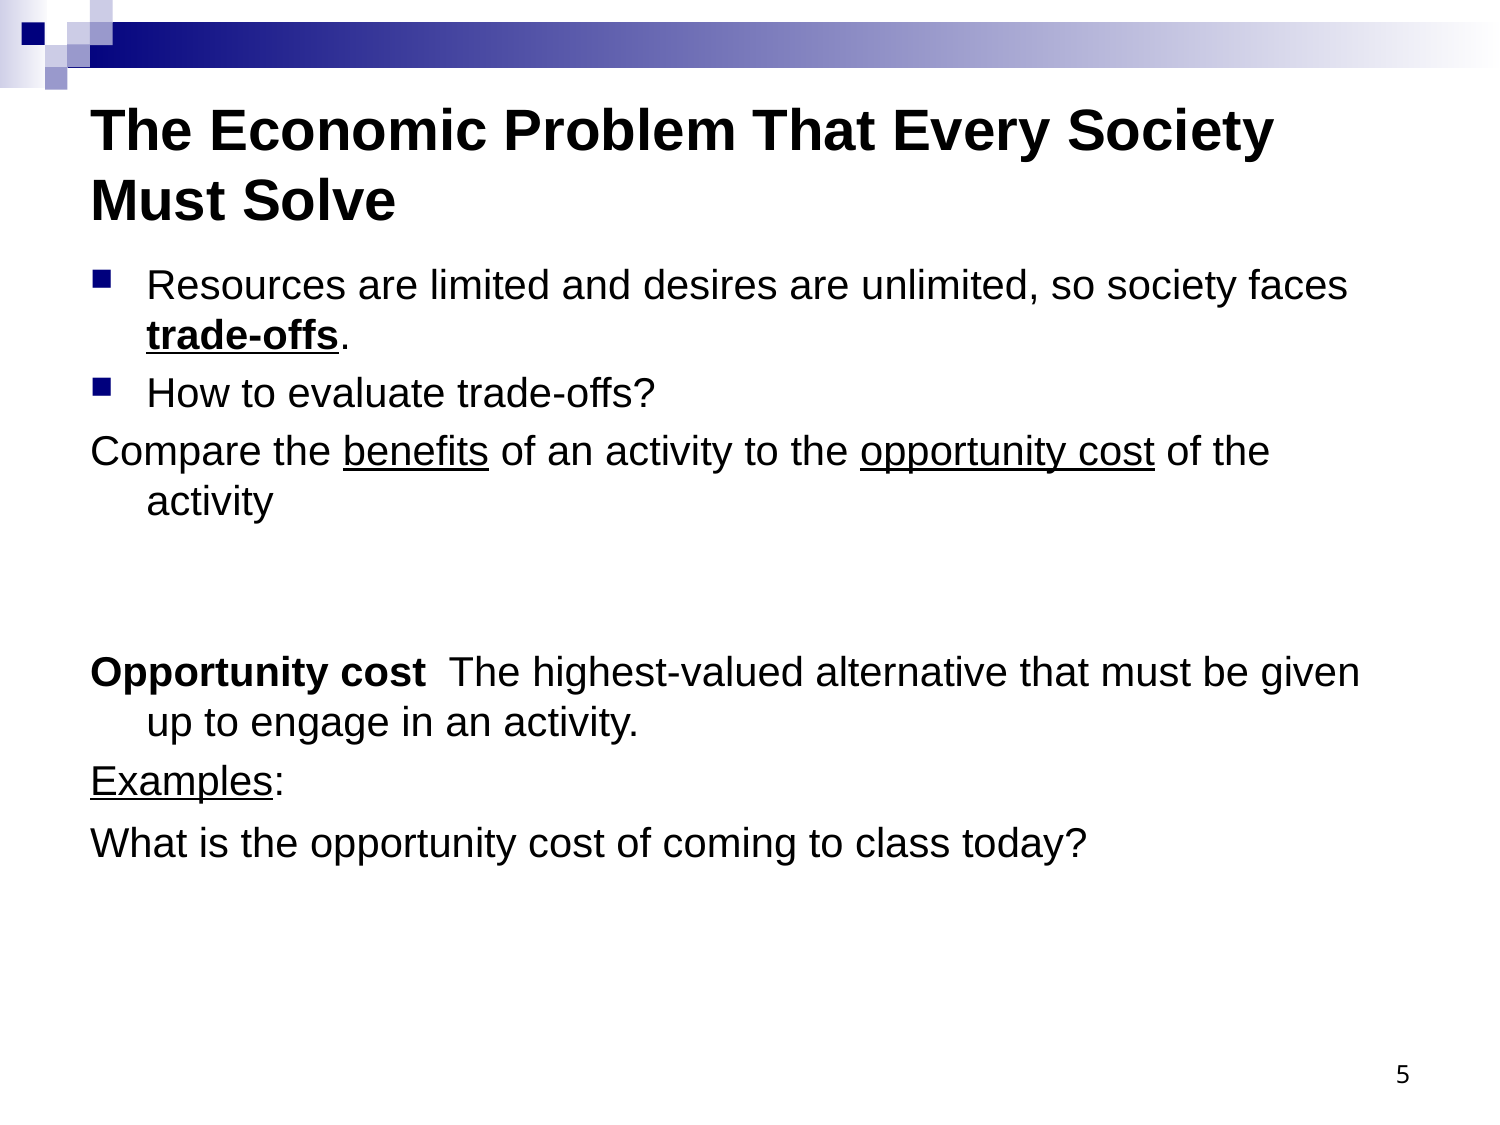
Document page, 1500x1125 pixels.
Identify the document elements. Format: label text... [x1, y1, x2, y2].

slide_number 5 [1074, 1026, 1426, 1101]
list Resources are limited and desires are unlimited, so society faces trade-offs. How to evaluate trade-offs? Compare the benefits of an activity to the opportunity cost of the activity Opportunity cost The highest-valued alternative that must be given up to engage in an activity. Examples: What is the opportunity cost of coming to class today? [74, 249, 1426, 1026]
title The Economic Problem That Every Society Must Solve [74, 74, 1426, 249]
